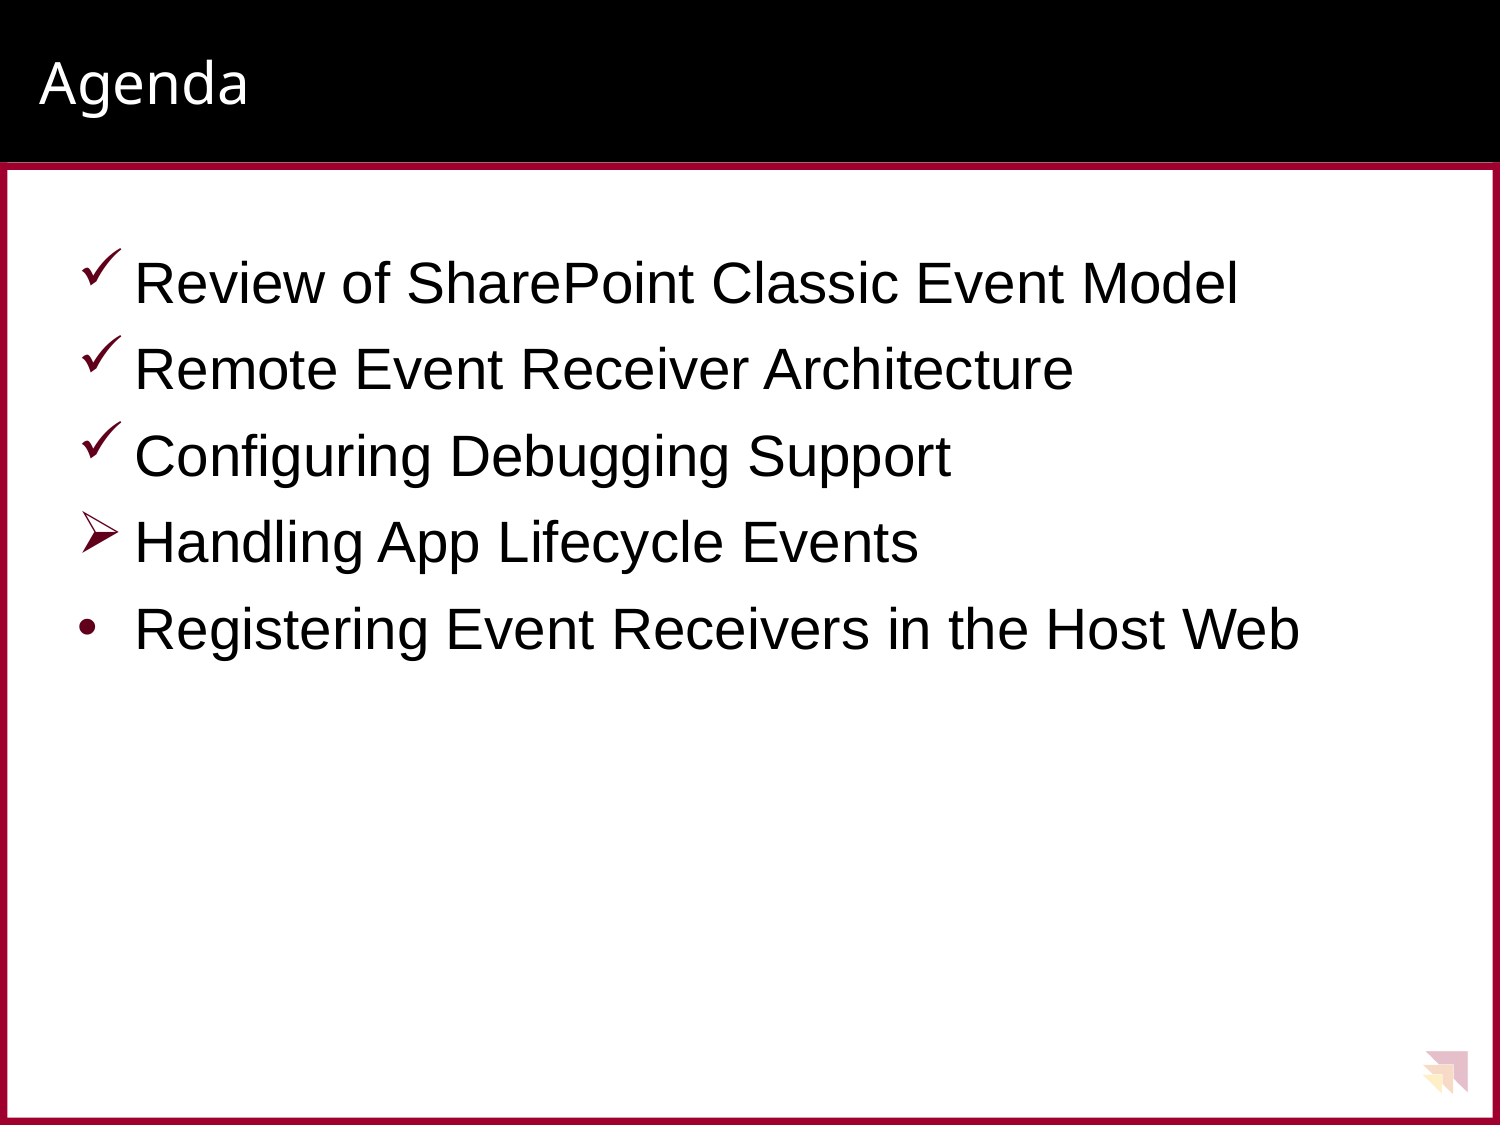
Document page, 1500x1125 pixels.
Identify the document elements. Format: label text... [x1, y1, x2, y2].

title Agenda [24, 12, 1438, 150]
list Review of SharePoint Classic Event Model Remote Event Receiver Architecture Configuring Debugging Support Handling App Lifecycle Events Registering Event Receivers in the Host Web [62, 237, 1438, 1088]
